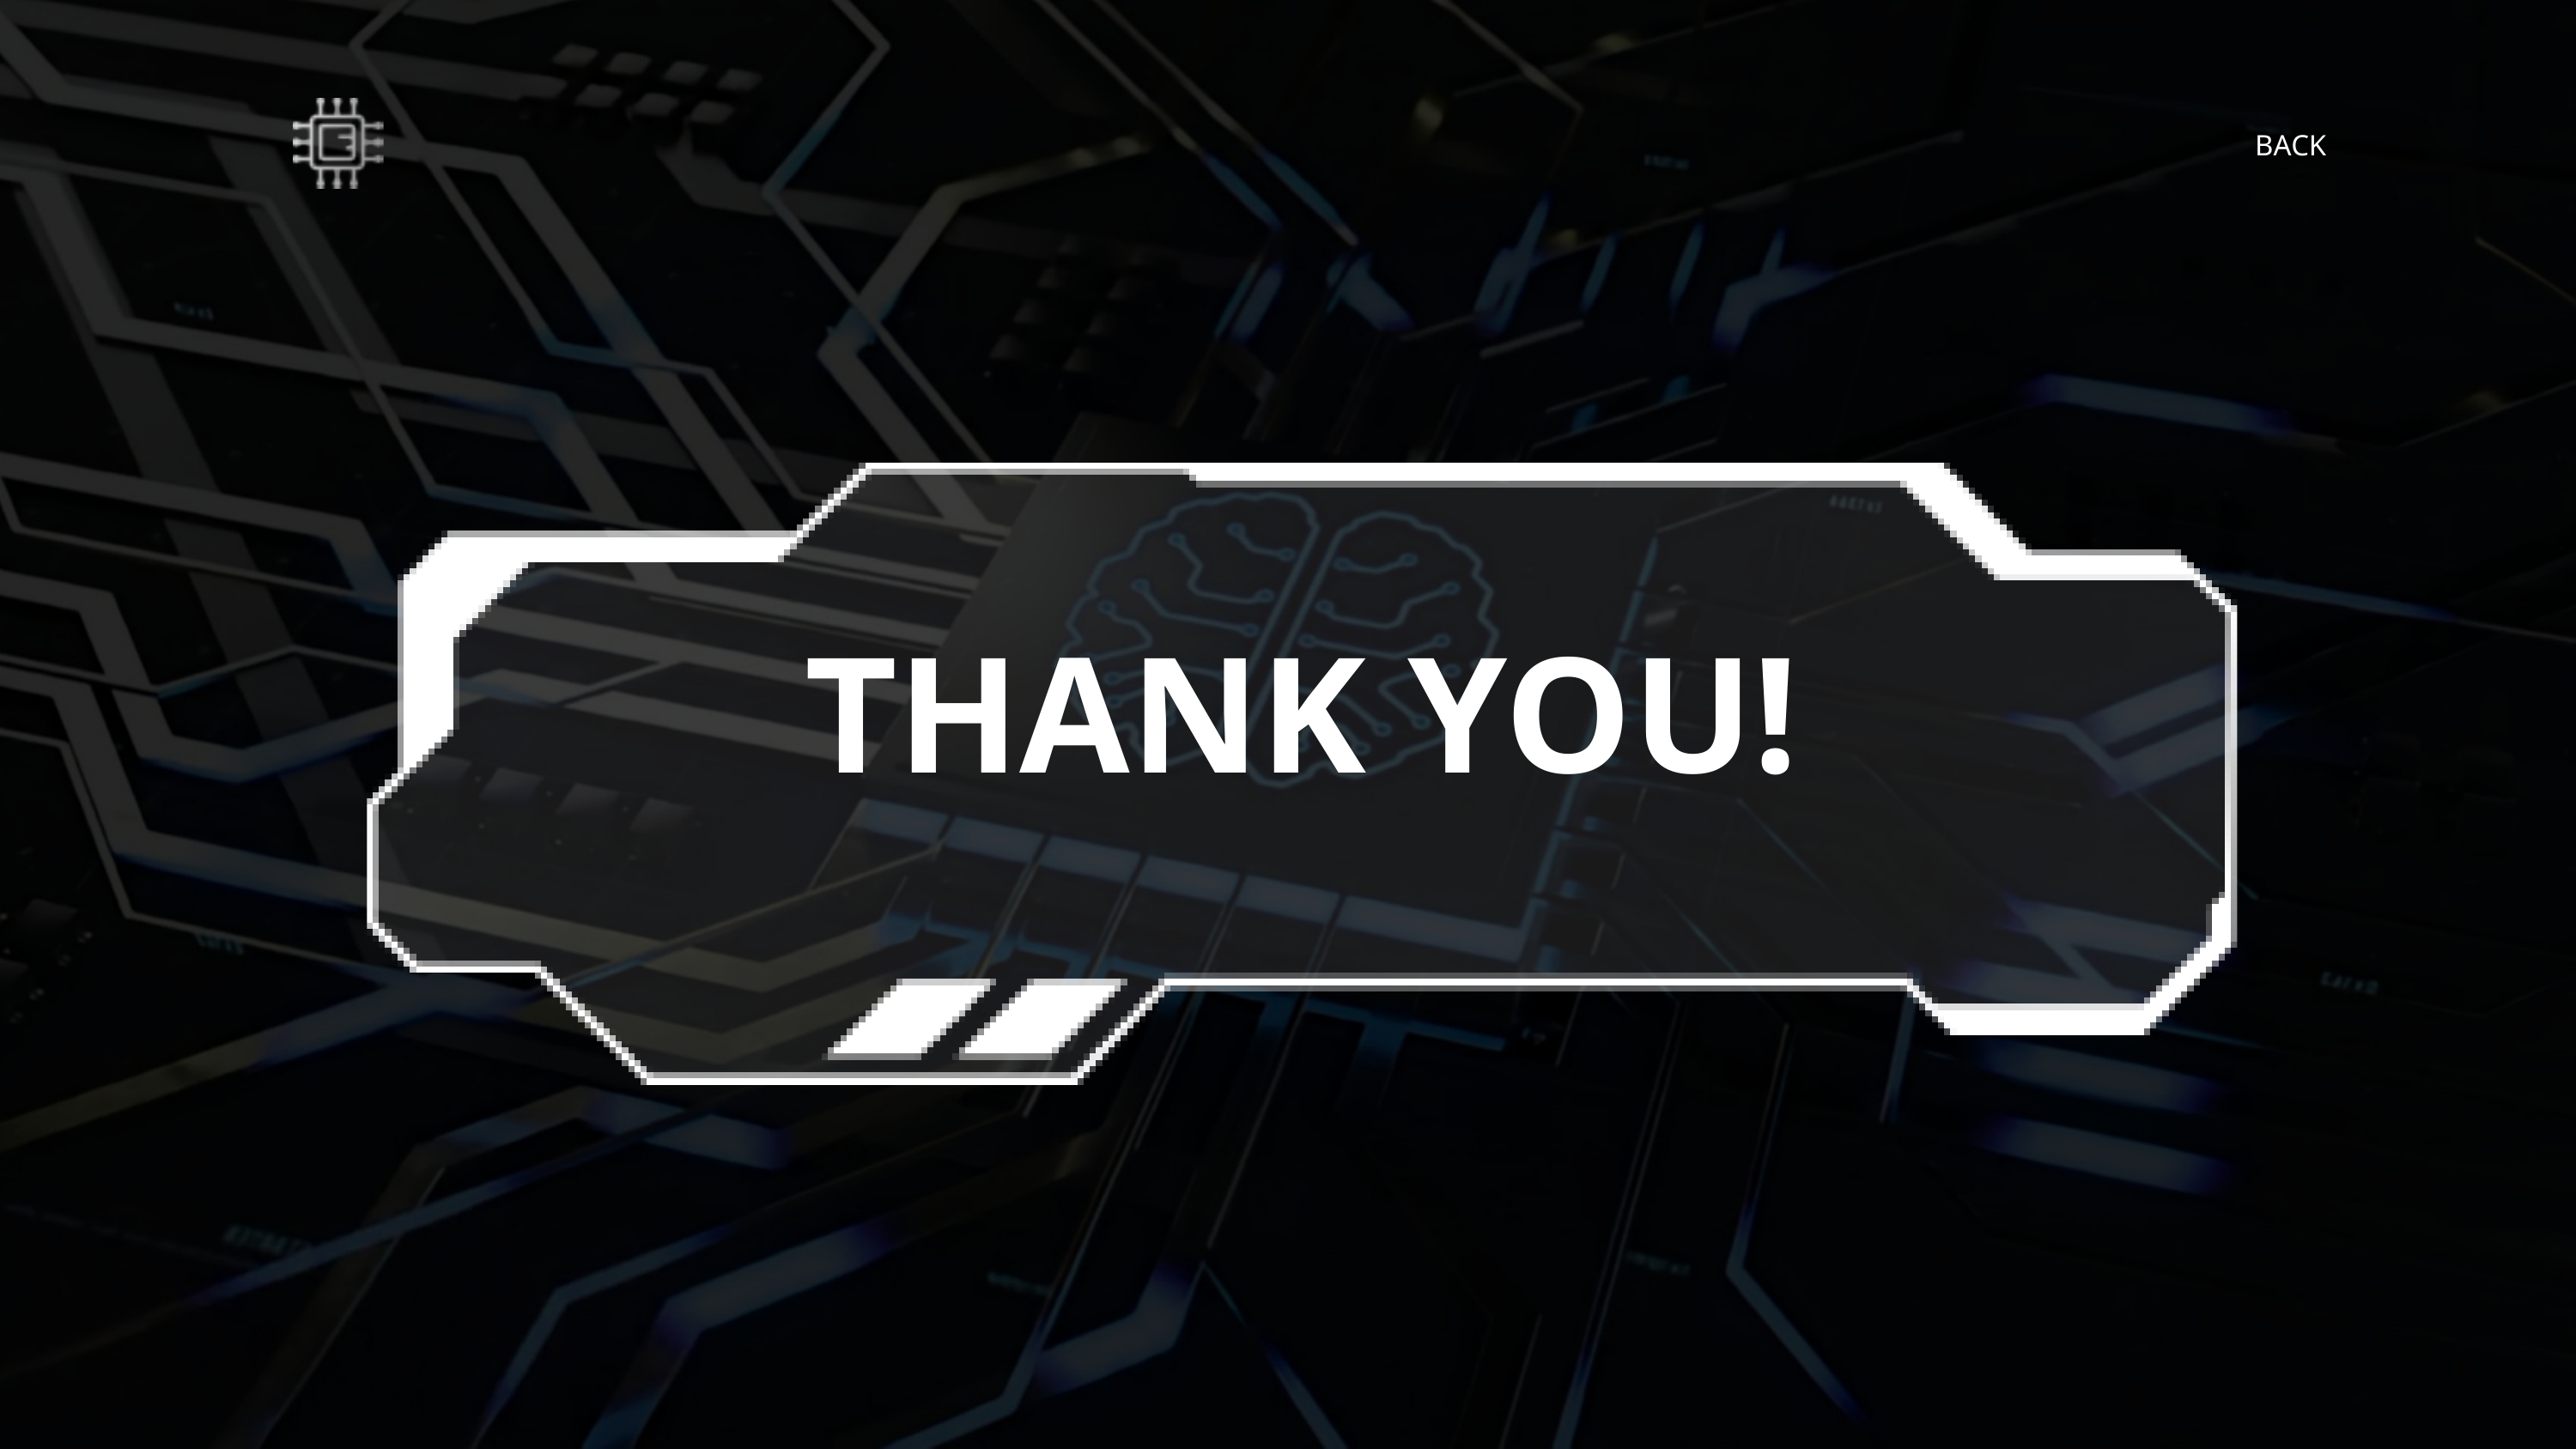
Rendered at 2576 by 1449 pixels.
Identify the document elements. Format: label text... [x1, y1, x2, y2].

text_box [367, 463, 2238, 1085]
text_box THANK YOU! [690, 595, 1914, 805]
text_box [0, 0, 2576, 1449]
text_box BACK [2255, 121, 2432, 161]
text_box [293, 98, 384, 189]
